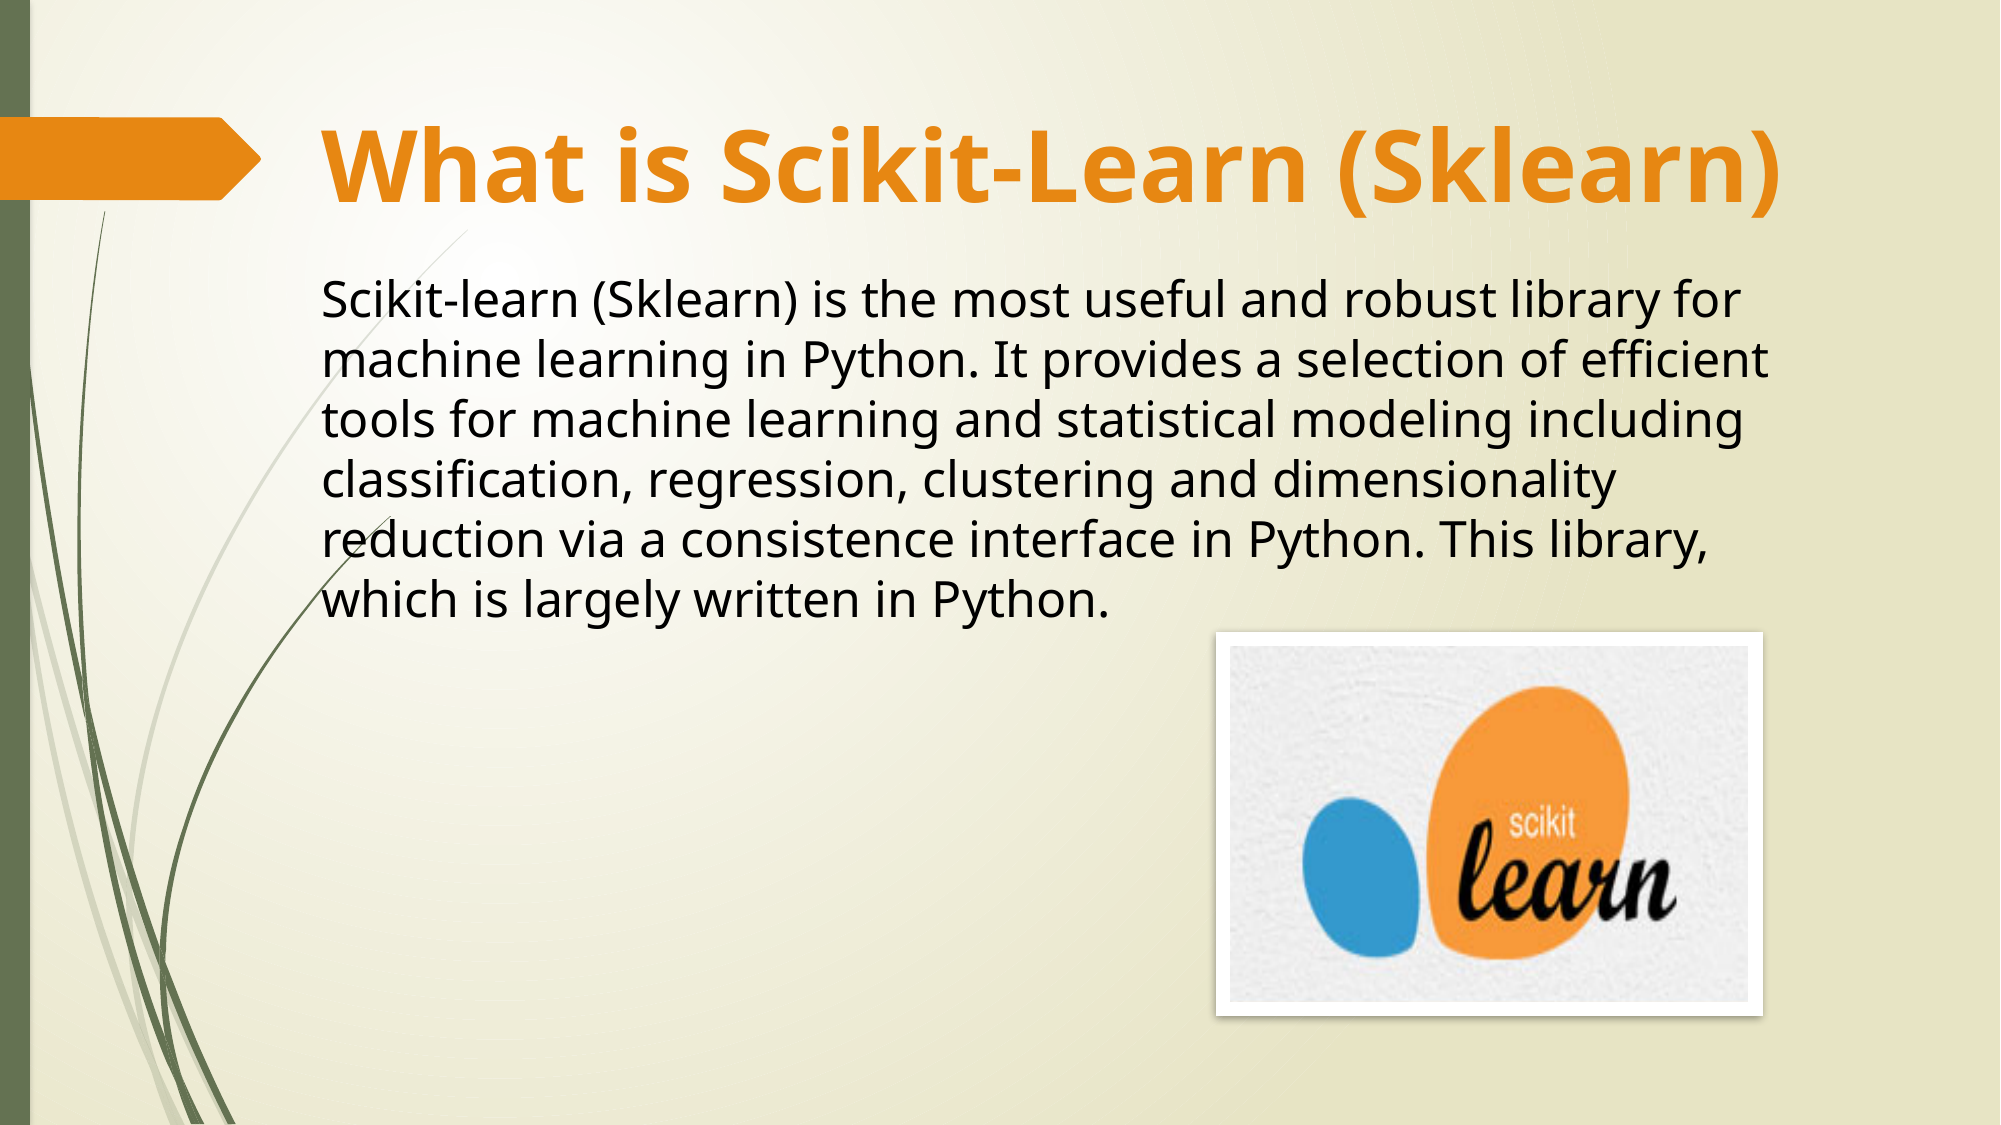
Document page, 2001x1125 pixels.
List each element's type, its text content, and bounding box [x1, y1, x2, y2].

text_box What is Scikit-Learn (Sklearn) Scikit-learn (Sklearn) is the most useful and robust library for machine learning in Python. It provides a selection of efficient tools for machine learning and statistical modeling including classification, regression, clustering and dimensionality reduction via a consistence interface in Python. This library, which is largely written in Python. [306, 95, 1836, 770]
picture [1229, 646, 1749, 1003]
